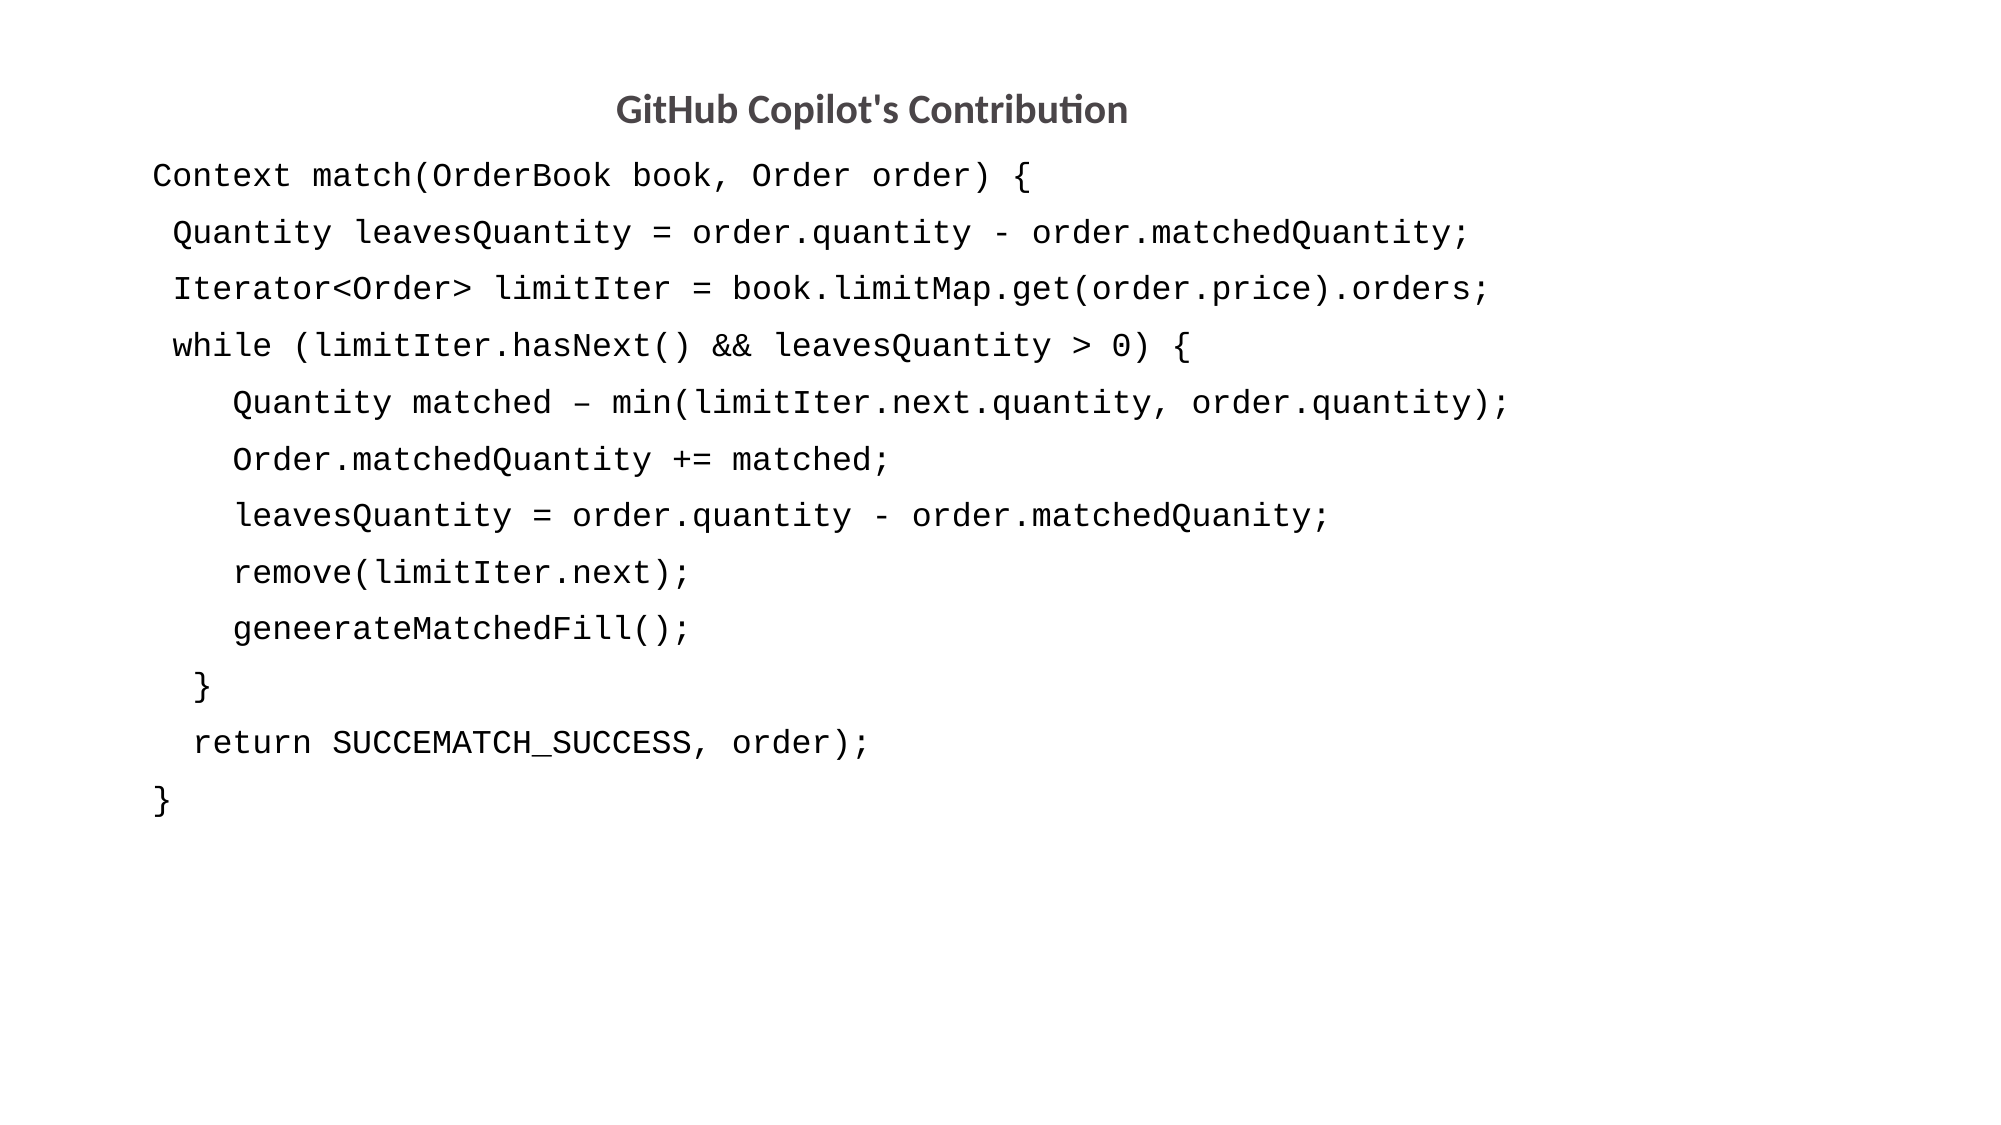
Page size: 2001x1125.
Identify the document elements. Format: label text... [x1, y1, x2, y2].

title GitHub Copilot's Contribution [137, 59, 1863, 150]
list Context match(OrderBook book, Order order) { Quantity leavesQuantity = order.quantity - order.matchedQuantity; Iterator<Order> limitIter = book.limitMap.get(order.price).orders; while (limitIter.hasNext() && leavesQuantity > 0) { Quantity matched – min(limitIter.next.quantity, order.quantity); Order.matchedQuantity += matched; leavesQuantity = order.quantity - order.matchedQuanity; remove(limitIter.next); geneerateMatchedFill(); } return SUCCEMATCH_SUCCESS, order); } [137, 150, 1863, 1084]
